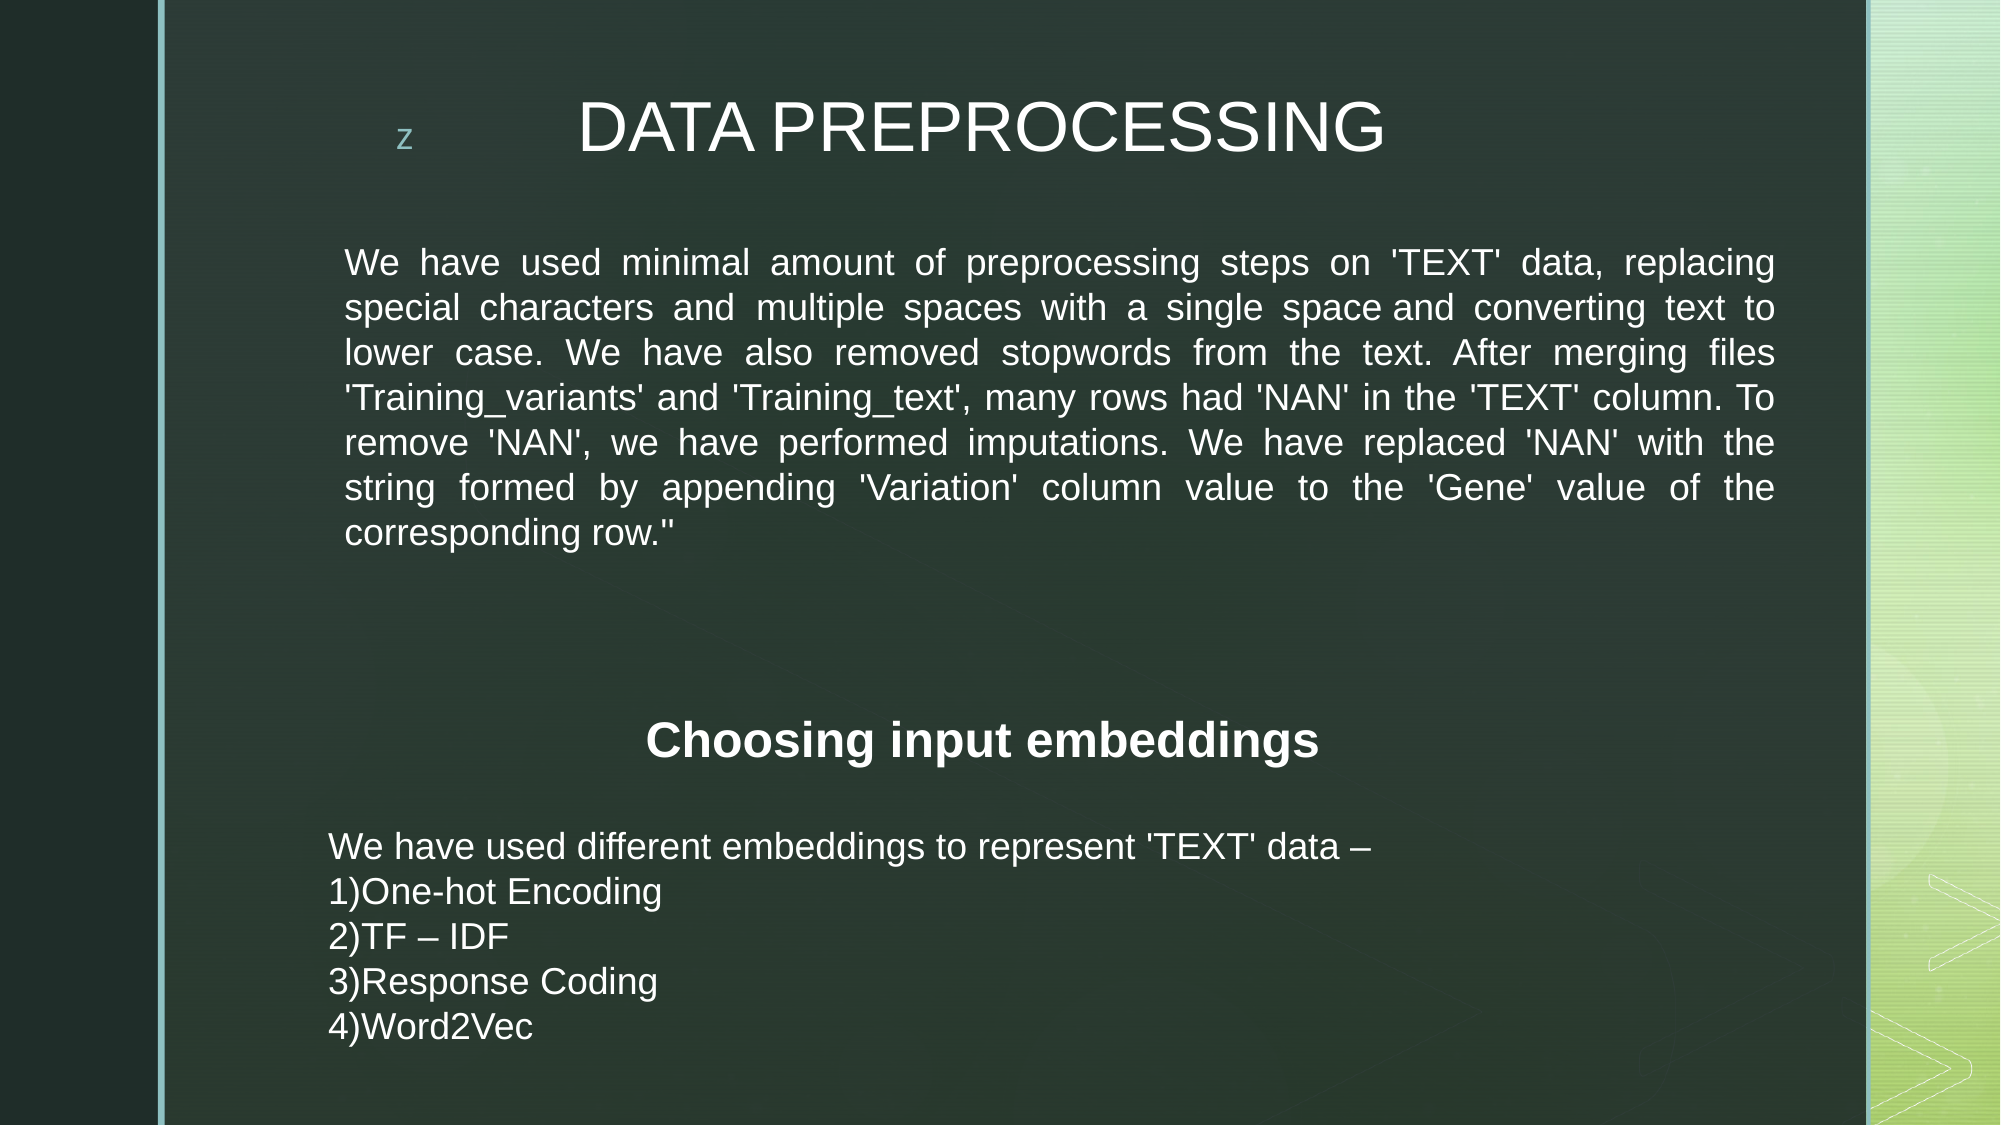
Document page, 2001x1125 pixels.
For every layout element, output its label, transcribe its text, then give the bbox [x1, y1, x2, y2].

text_box We have used minimal amount of preprocessing steps on 'TEXT' data, replacing special characters and multiple spaces with a single space and converting text to lower case. We have also removed stopwords from the text. After merging files 'Training_variants' and 'Training_text', many rows had 'NAN' in the 'TEXT' column. To remove 'NAN', we have performed imputations. We have replaced 'NAN' with the string formed by appending 'Variation' column value to the 'Gene' value of the corresponding row.'' [329, 230, 1792, 561]
text_box We have used different embeddings to represent 'TEXT' data – 1)One-hot Encoding 2)TF – IDF 3)Response Coding 4)Word2Vec [313, 814, 1775, 1055]
text_box Choosing input embeddings [630, 699, 1489, 814]
title DATA PREPROCESSING [329, 82, 1636, 230]
picture [1871, 0, 2001, 1125]
